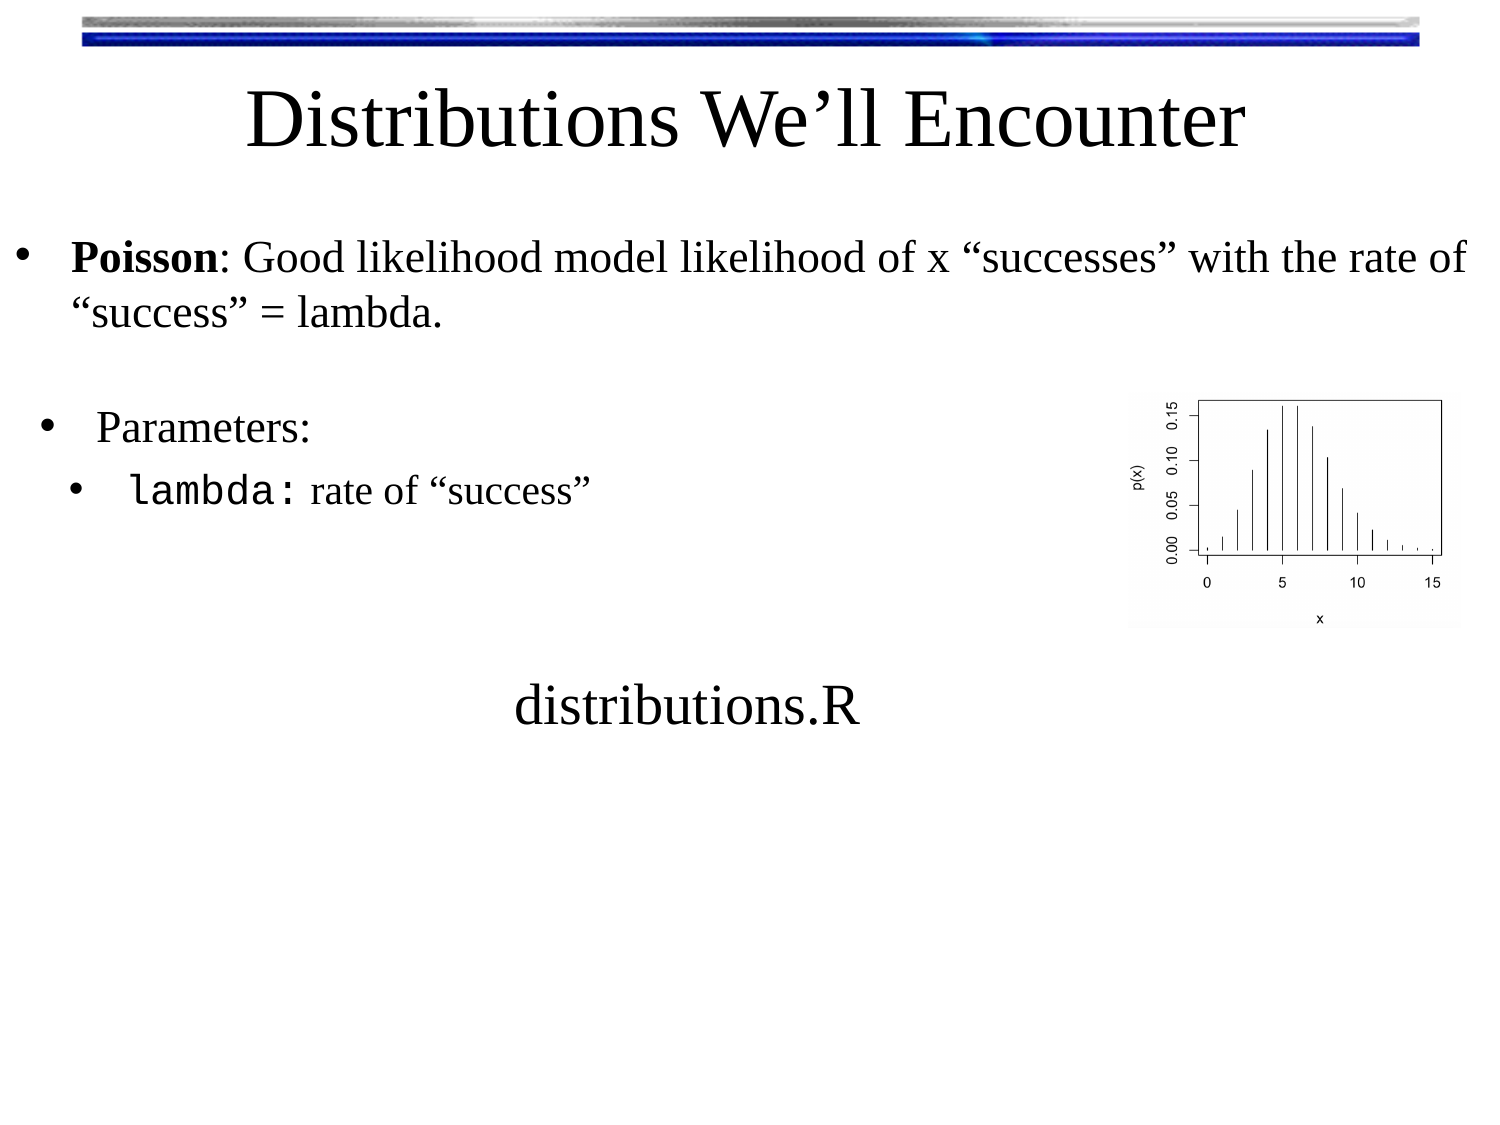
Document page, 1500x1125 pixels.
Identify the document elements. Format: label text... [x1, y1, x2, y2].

text_box distributions.R [499, 658, 875, 744]
text_box lambda: rate of “success” [54, 455, 734, 521]
picture [1128, 392, 1461, 628]
picture [79, 12, 1425, 52]
text_box Poisson: Good likelihood model likelihood of x “successes” with the rate of “success” = lambda. [0, 219, 1500, 344]
text_box Parameters: [24, 389, 498, 460]
text_box Distributions We’ll Encounter [0, 45, 1494, 189]
